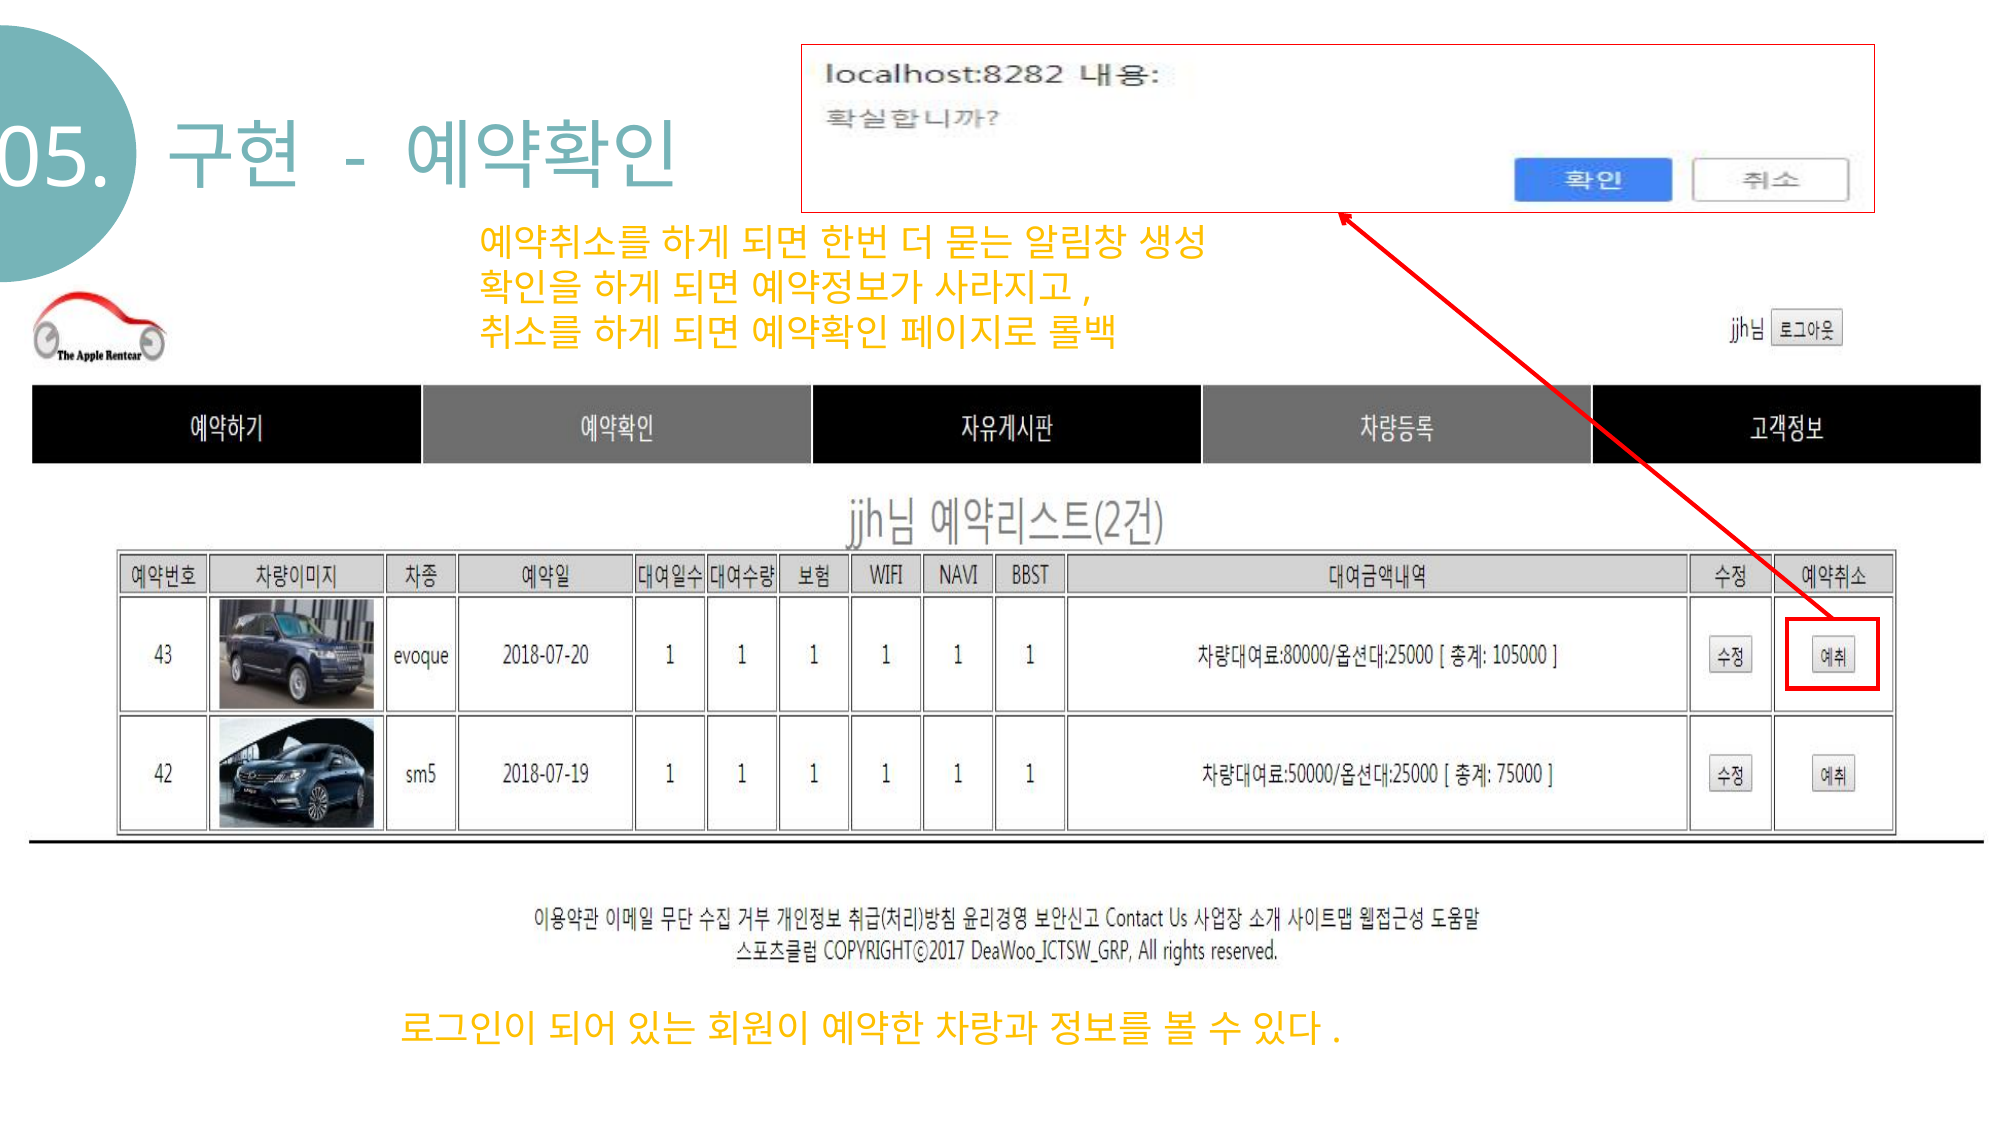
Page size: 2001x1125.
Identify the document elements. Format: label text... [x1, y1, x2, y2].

text_box 예약취소를 하게 되면 한번 더 묻는 알림창 생성 확인을 하게 되면 예약정보가 사라지고, 취소를 하게 되면 예약확인 페이지로 롤백 [464, 211, 1331, 284]
picture [24, 284, 1989, 999]
picture [801, 44, 1875, 213]
text_box 구현 - 예약확인 [151, 100, 696, 206]
text_box 로그인이 되어 있는 회원이 예약한 차랑과 정보를 볼 수 있다. [385, 999, 1525, 1058]
text_box 05. [0, 95, 127, 211]
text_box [1337, 213, 1833, 619]
